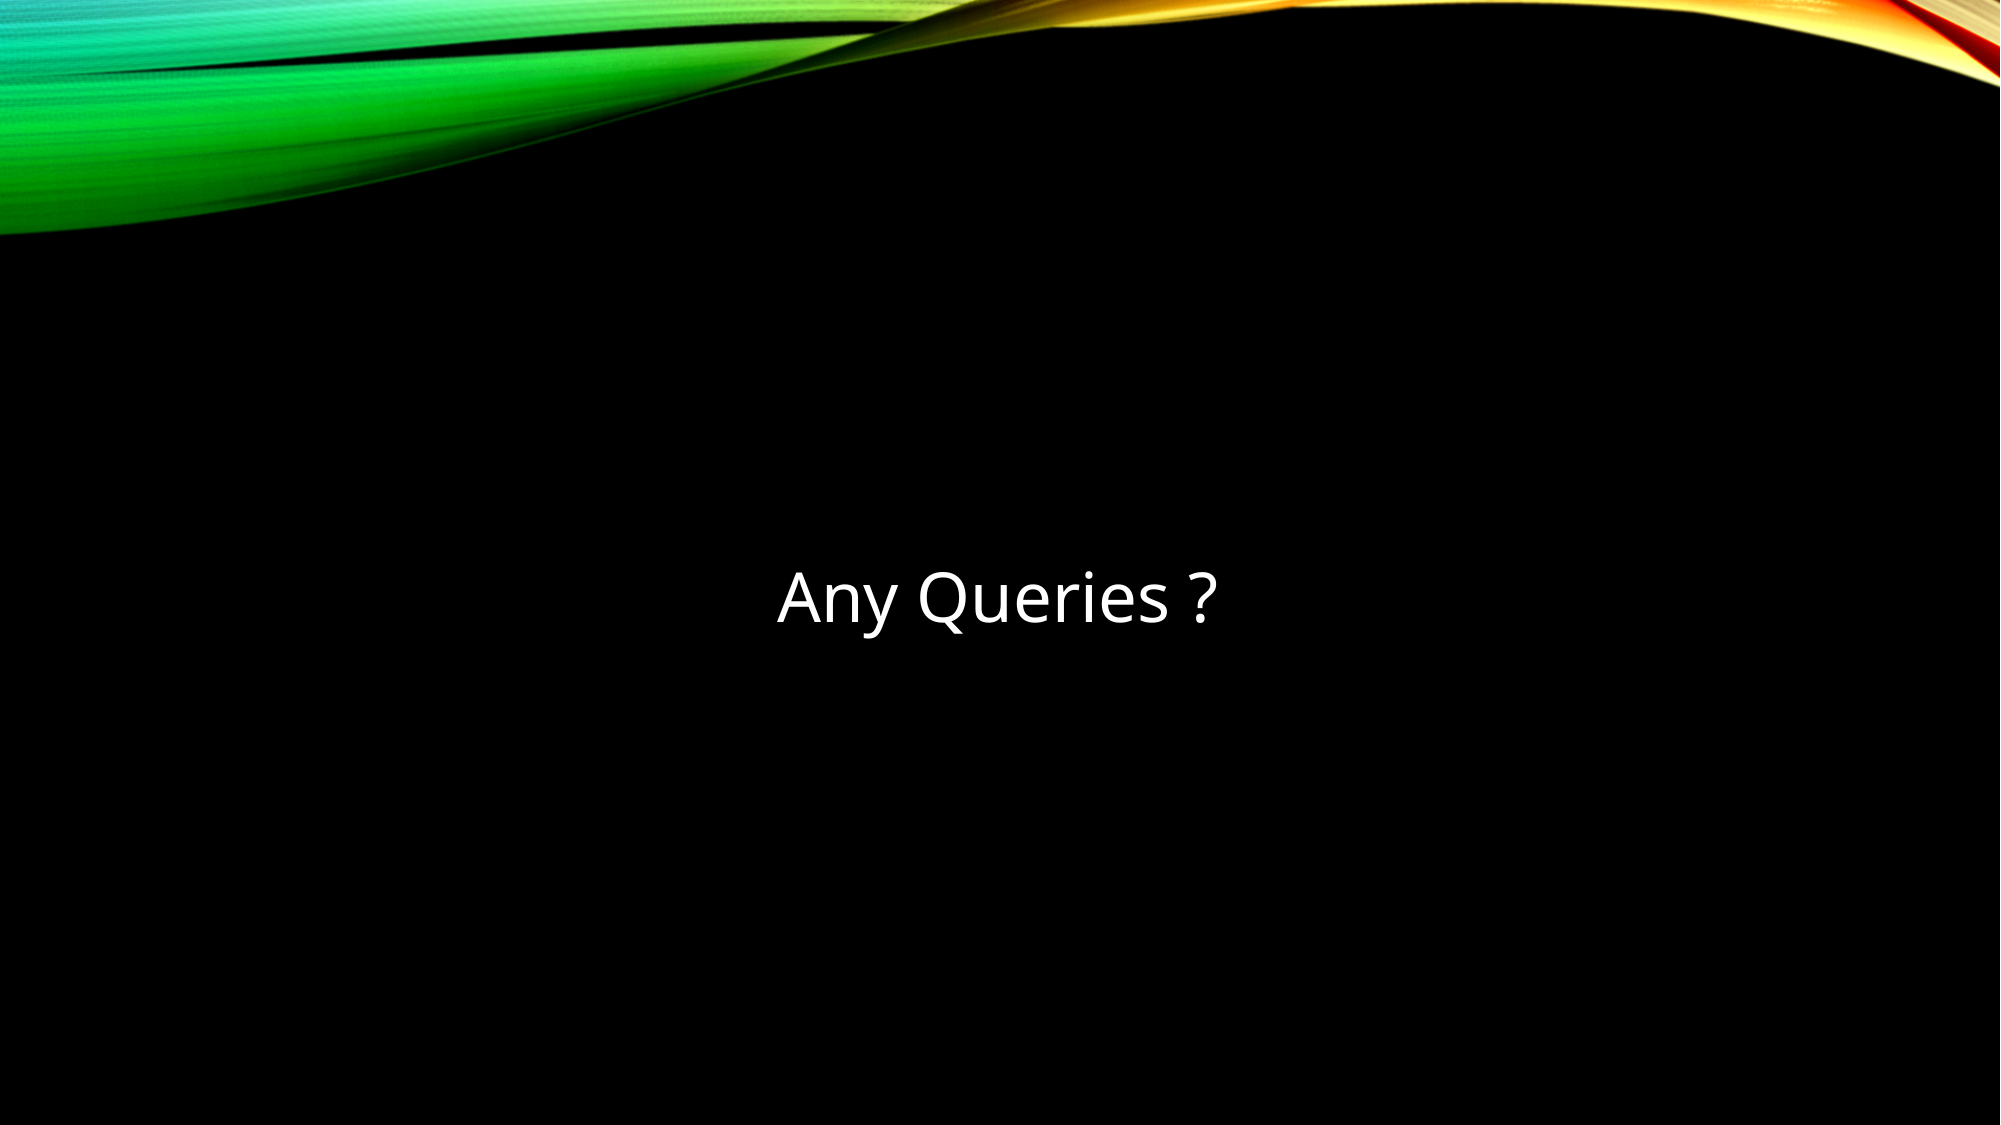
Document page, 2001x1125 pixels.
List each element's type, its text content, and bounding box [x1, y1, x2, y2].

picture [0, 0, 2000, 237]
list Any Queries ? [762, 555, 1238, 704]
title . [1928, 35, 1981, 43]
